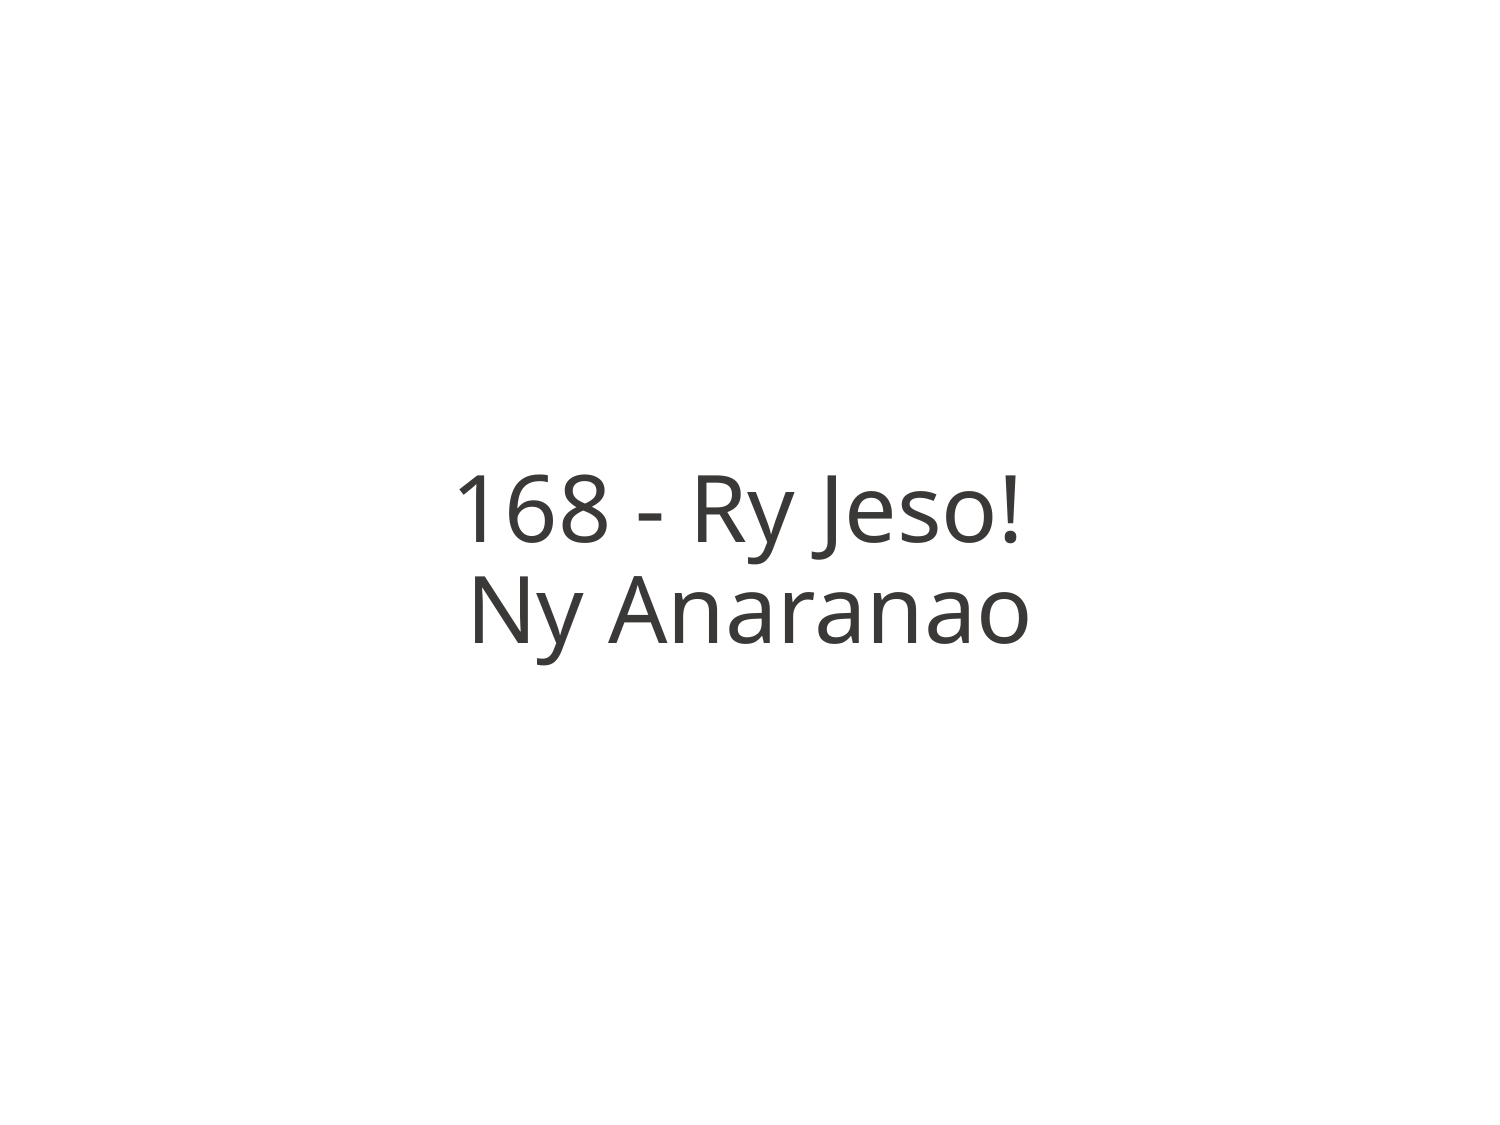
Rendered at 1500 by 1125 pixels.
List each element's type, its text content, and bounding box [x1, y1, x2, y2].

title 168 - Ry Jeso! Ny Anaranao [103, 453, 1397, 672]
